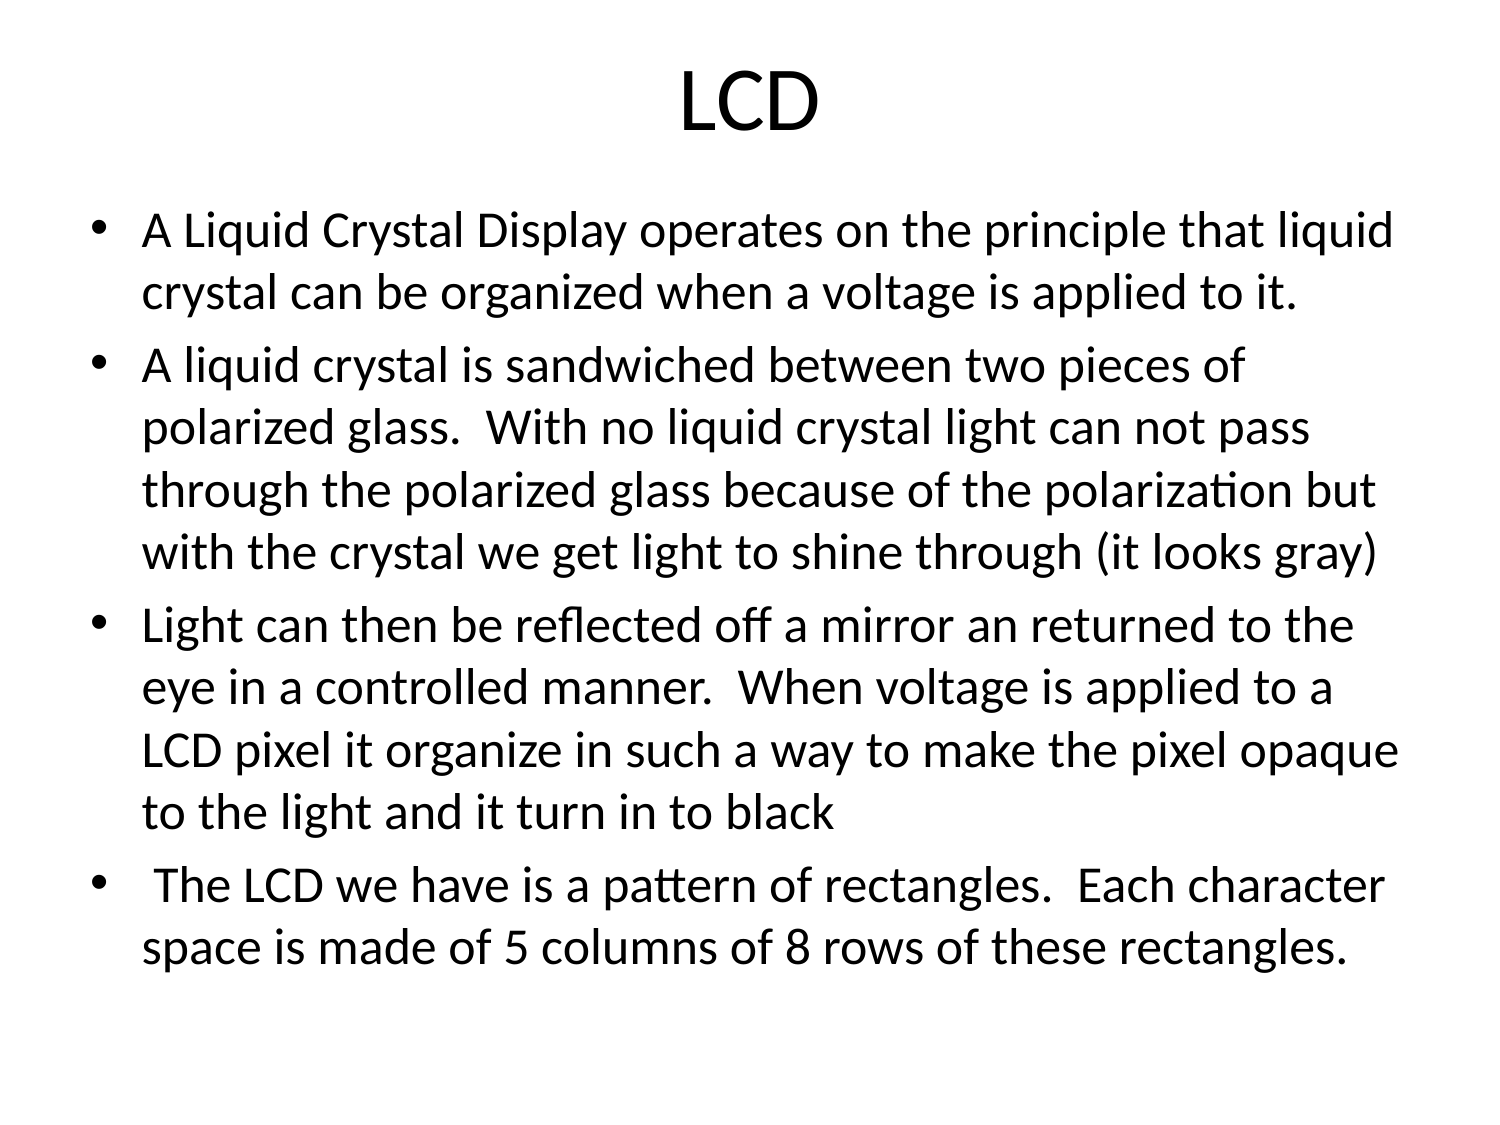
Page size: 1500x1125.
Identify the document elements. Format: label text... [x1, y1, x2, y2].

list A Liquid Crystal Display operates on the principle that liquid crystal can be organized when a voltage is applied to it. A liquid crystal is sandwiched between two pieces of polarized glass. With no liquid crystal light can not pass through the polarized glass because of the polarization but with the crystal we get light to shine through (it looks gray) Light can then be reflected off a mirror an returned to the eye in a controlled manner. When voltage is applied to a LCD pixel it organize in such a way to make the pixel opaque to the light and it turn in to black The LCD we have is a pattern of rectangles. Each character space is made of 5 columns of 8 rows of these rectangles. [75, 187, 1425, 1075]
title LCD [75, 0, 1425, 187]
